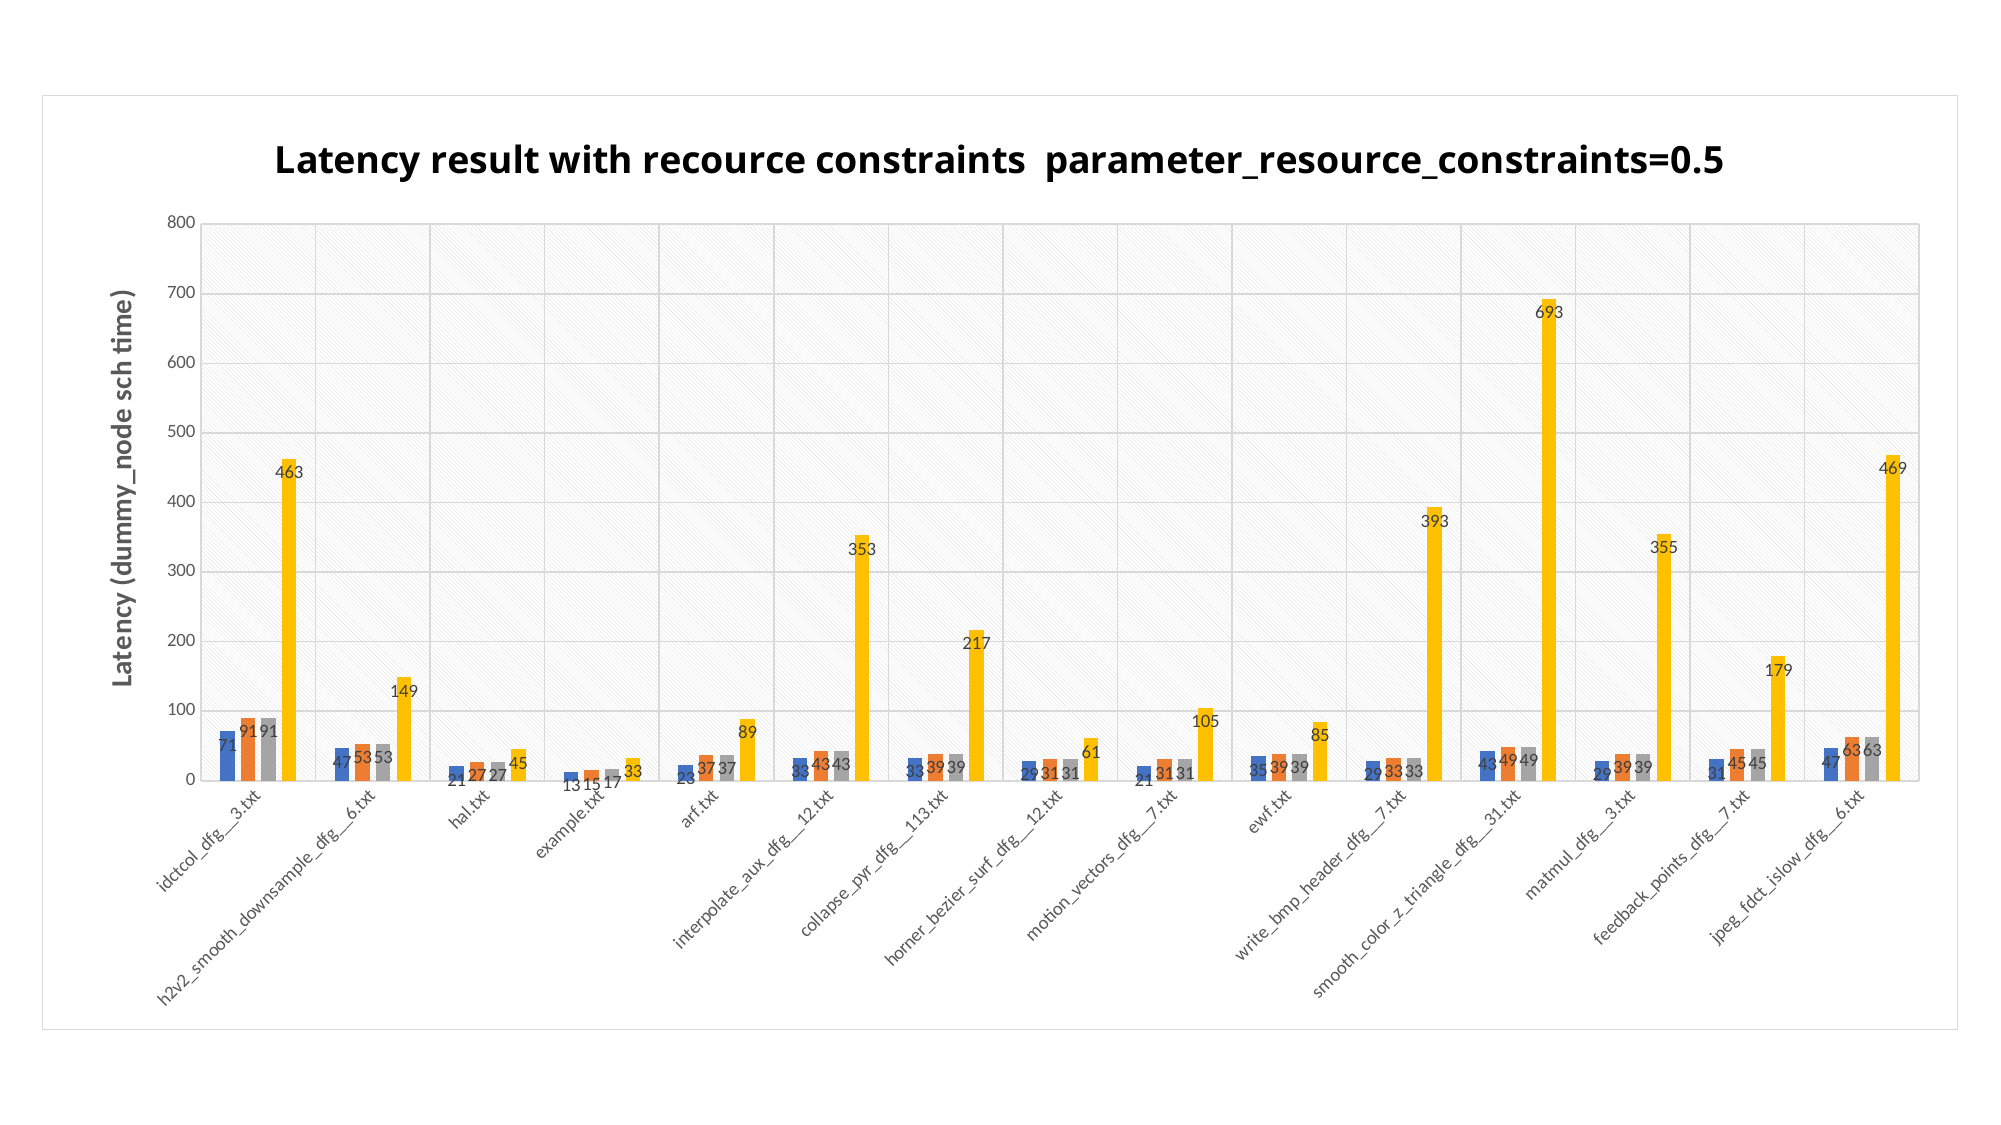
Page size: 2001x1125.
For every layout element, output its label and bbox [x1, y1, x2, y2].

chart [41, 94, 1959, 1031]
